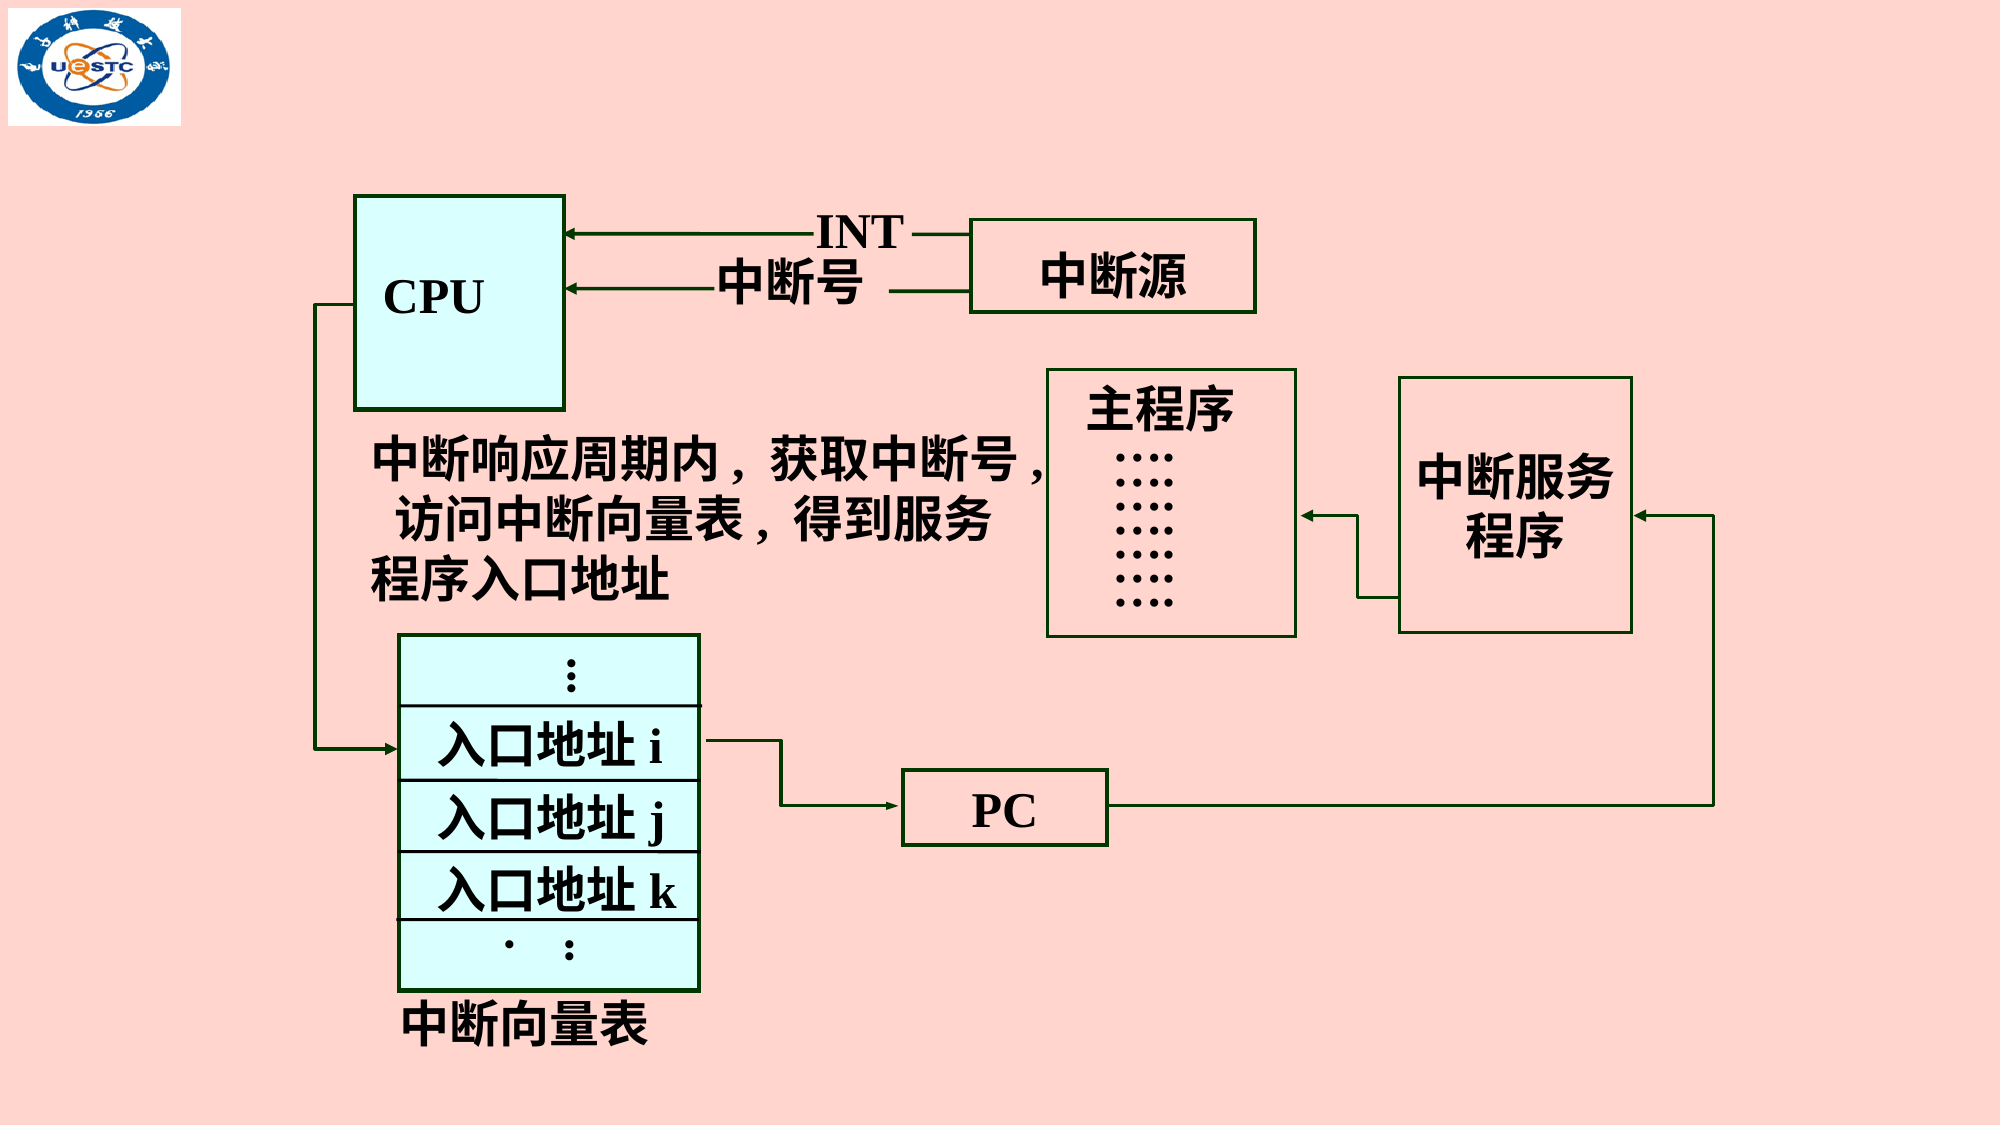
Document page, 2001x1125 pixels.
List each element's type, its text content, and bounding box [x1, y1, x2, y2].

text_box 中断响应周期内, 获取中断号, 访问中断向量表, 得到服务程序入口地址 [365, 419, 1034, 615]
text_box 中断服务程序 [1399, 377, 1632, 633]
text_box [734, 740, 899, 811]
text_box 中断源 [976, 219, 1256, 312]
text_box [315, 304, 386, 750]
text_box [384, 634, 730, 1062]
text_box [561, 191, 972, 243]
text_box PC [902, 770, 1107, 845]
text_box [1106, 509, 1714, 807]
text_box CPU [355, 196, 564, 410]
text_box [1300, 509, 1399, 599]
picture [8, 8, 181, 126]
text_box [564, 243, 972, 320]
text_box 主程序 …. …. …. …. …. …. …. [1047, 369, 1296, 637]
